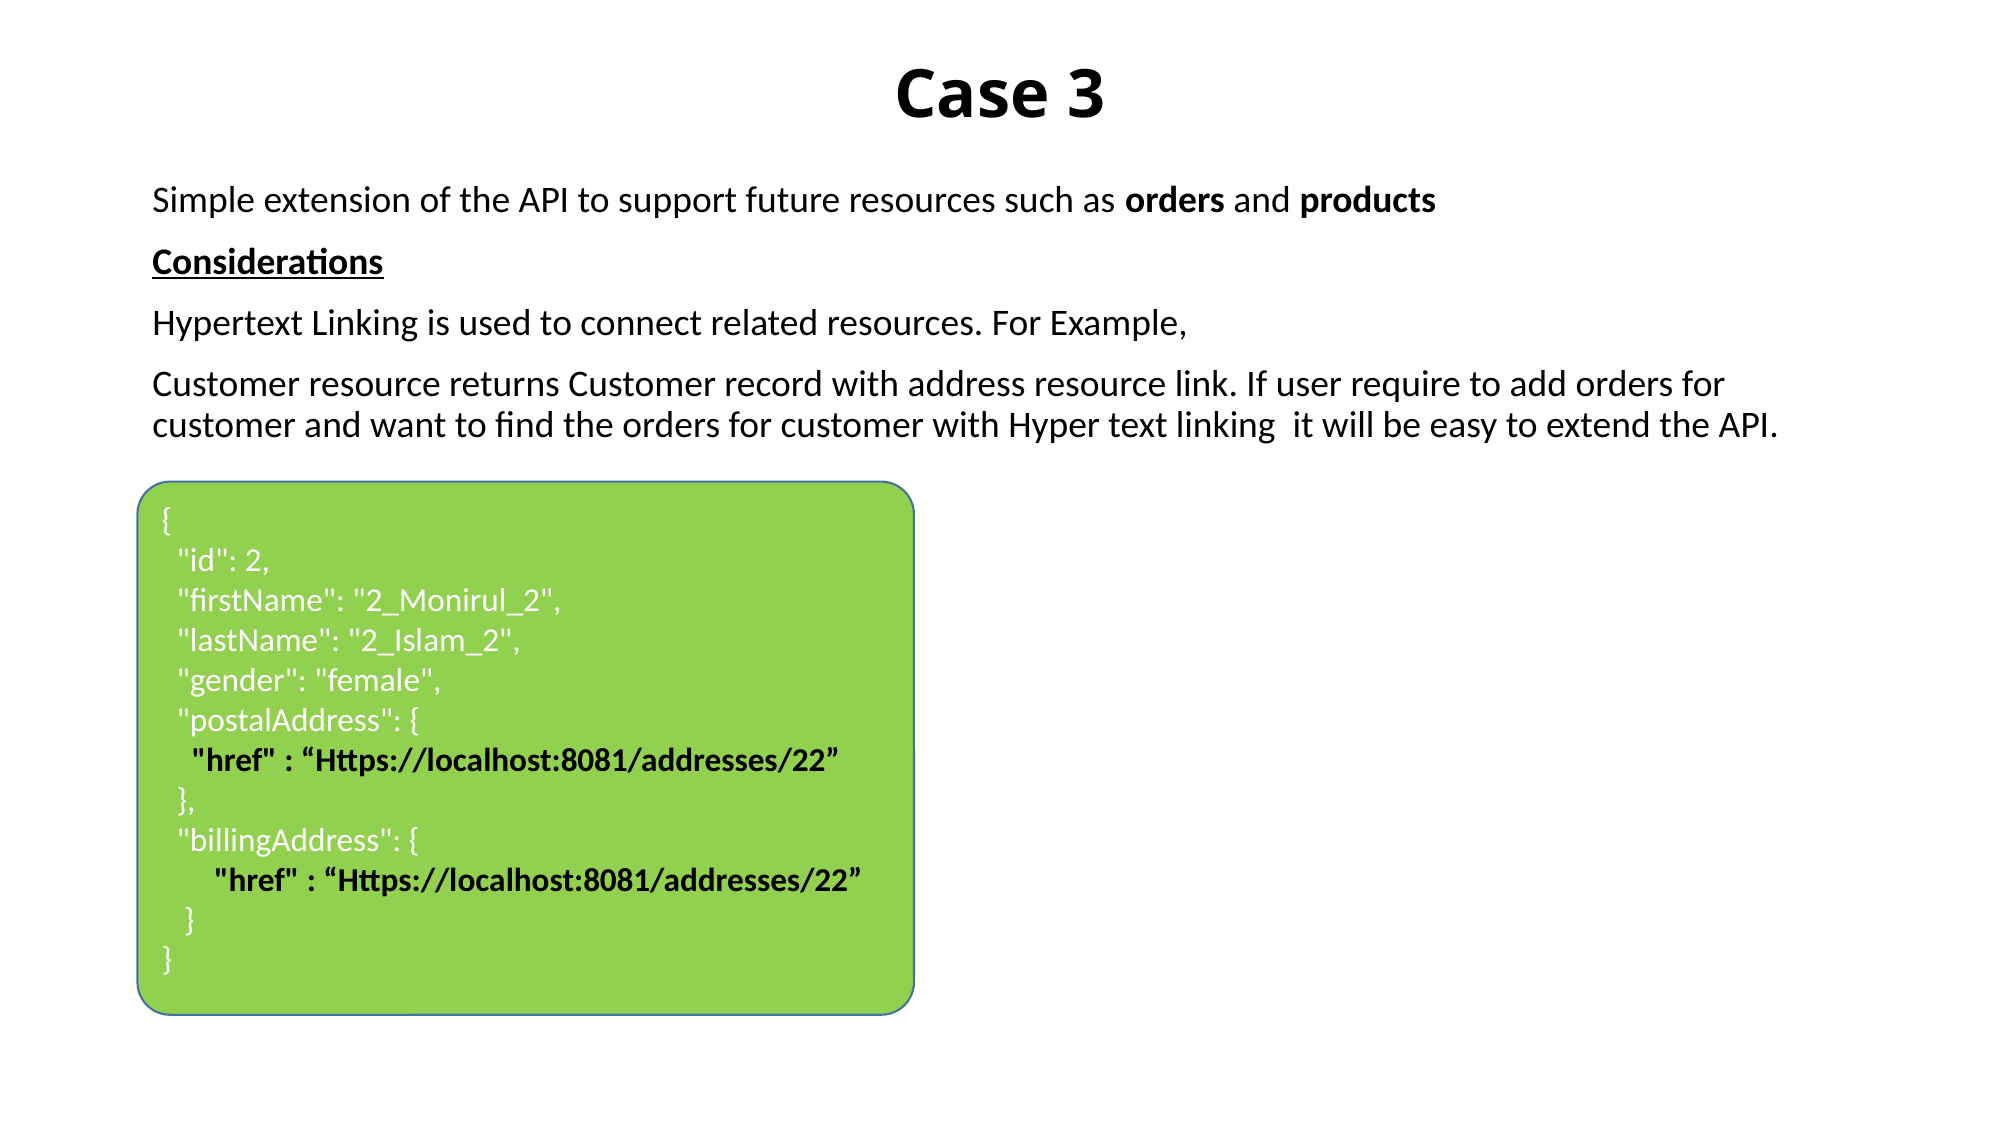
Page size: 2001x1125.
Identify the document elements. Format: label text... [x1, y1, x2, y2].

title Case 3 [137, 39, 1863, 152]
text_box { "id": 2, "firstName": "2_Monirul_2", "lastName": "2_Islam_2", "gender": "female", "postalAddress": { "href" : “Https://localhost:8081/addresses/22” }, "billingAddress": { "href" : “Https://localhost:8081/addresses/22” } } [136, 480, 916, 1016]
list Simple extension of the API to support future resources such as orders and products Considerations Hypertext Linking is used to connect related resources. For Example, Customer resource returns Customer record with address resource link. If user require to add orders for customer and want to find the orders for customer with Hyper text linking it will be easy to extend the API. [137, 173, 1863, 1064]
